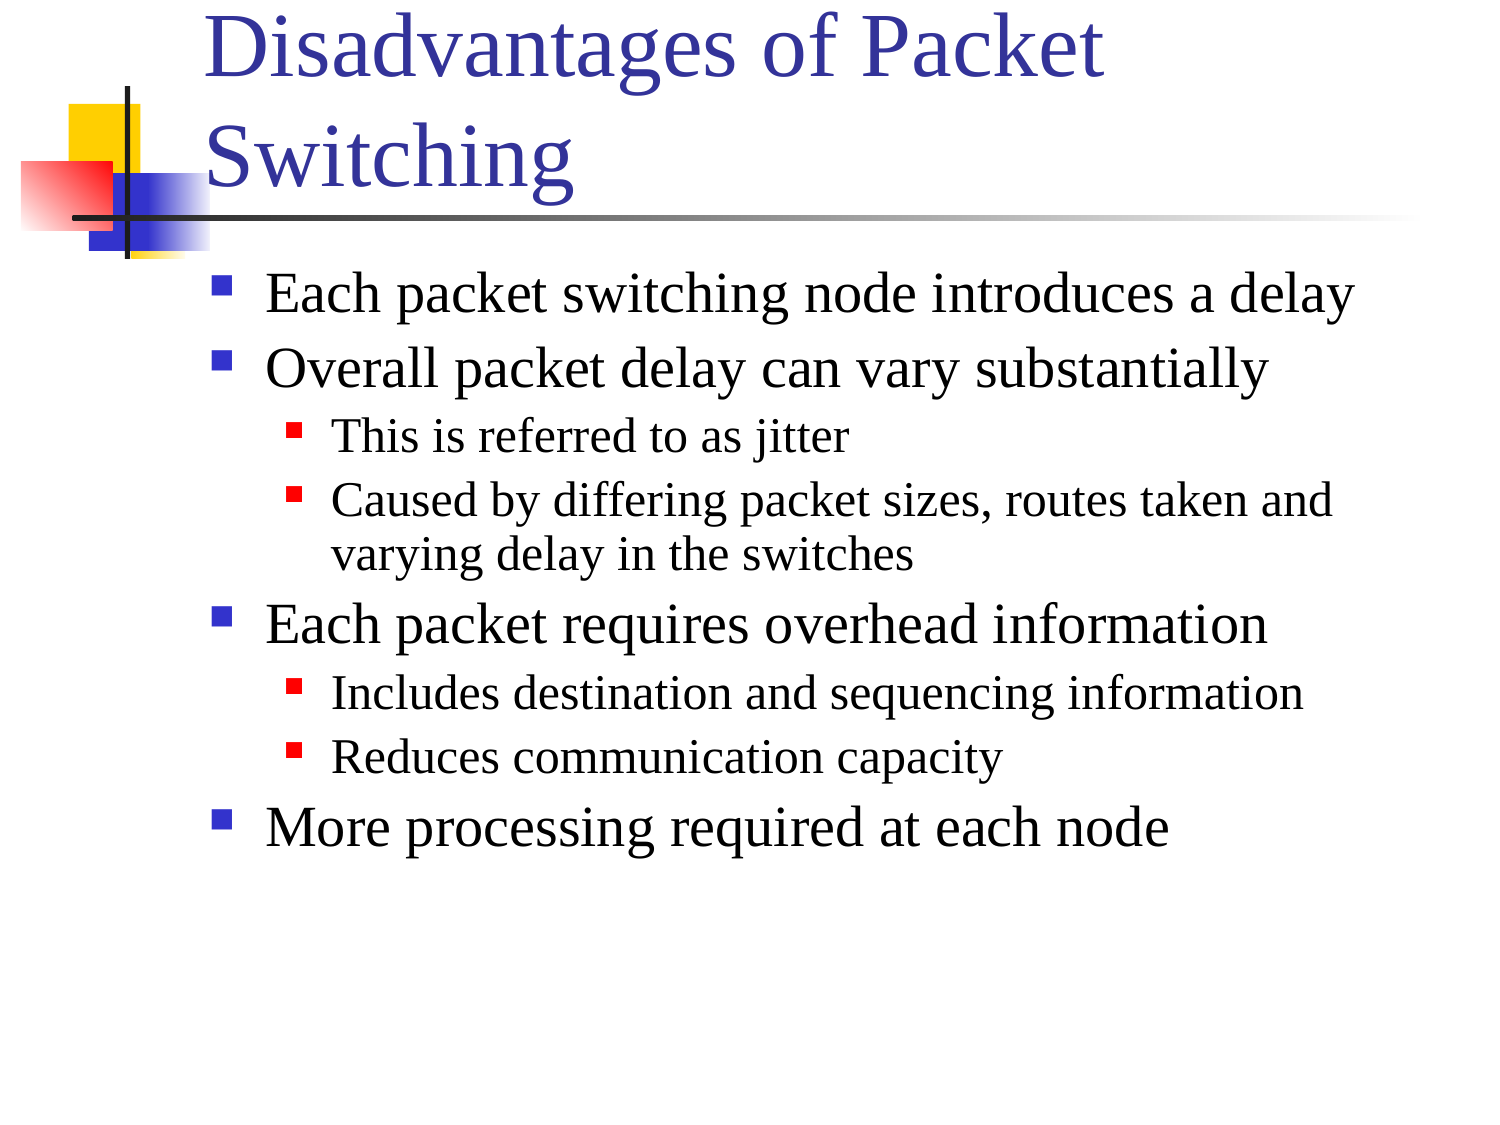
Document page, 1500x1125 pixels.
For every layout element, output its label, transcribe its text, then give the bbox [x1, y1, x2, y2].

title Disadvantages of Packet Switching [188, 24, 1468, 213]
list Each packet switching node introduces a delay Overall packet delay can vary substantially This is referred to as jitter Caused by differing packet sizes, routes taken and varying delay in the switches Each packet requires overhead information Includes destination and sequencing information Reduces communication capacity More processing required at each node [193, 254, 1470, 930]
